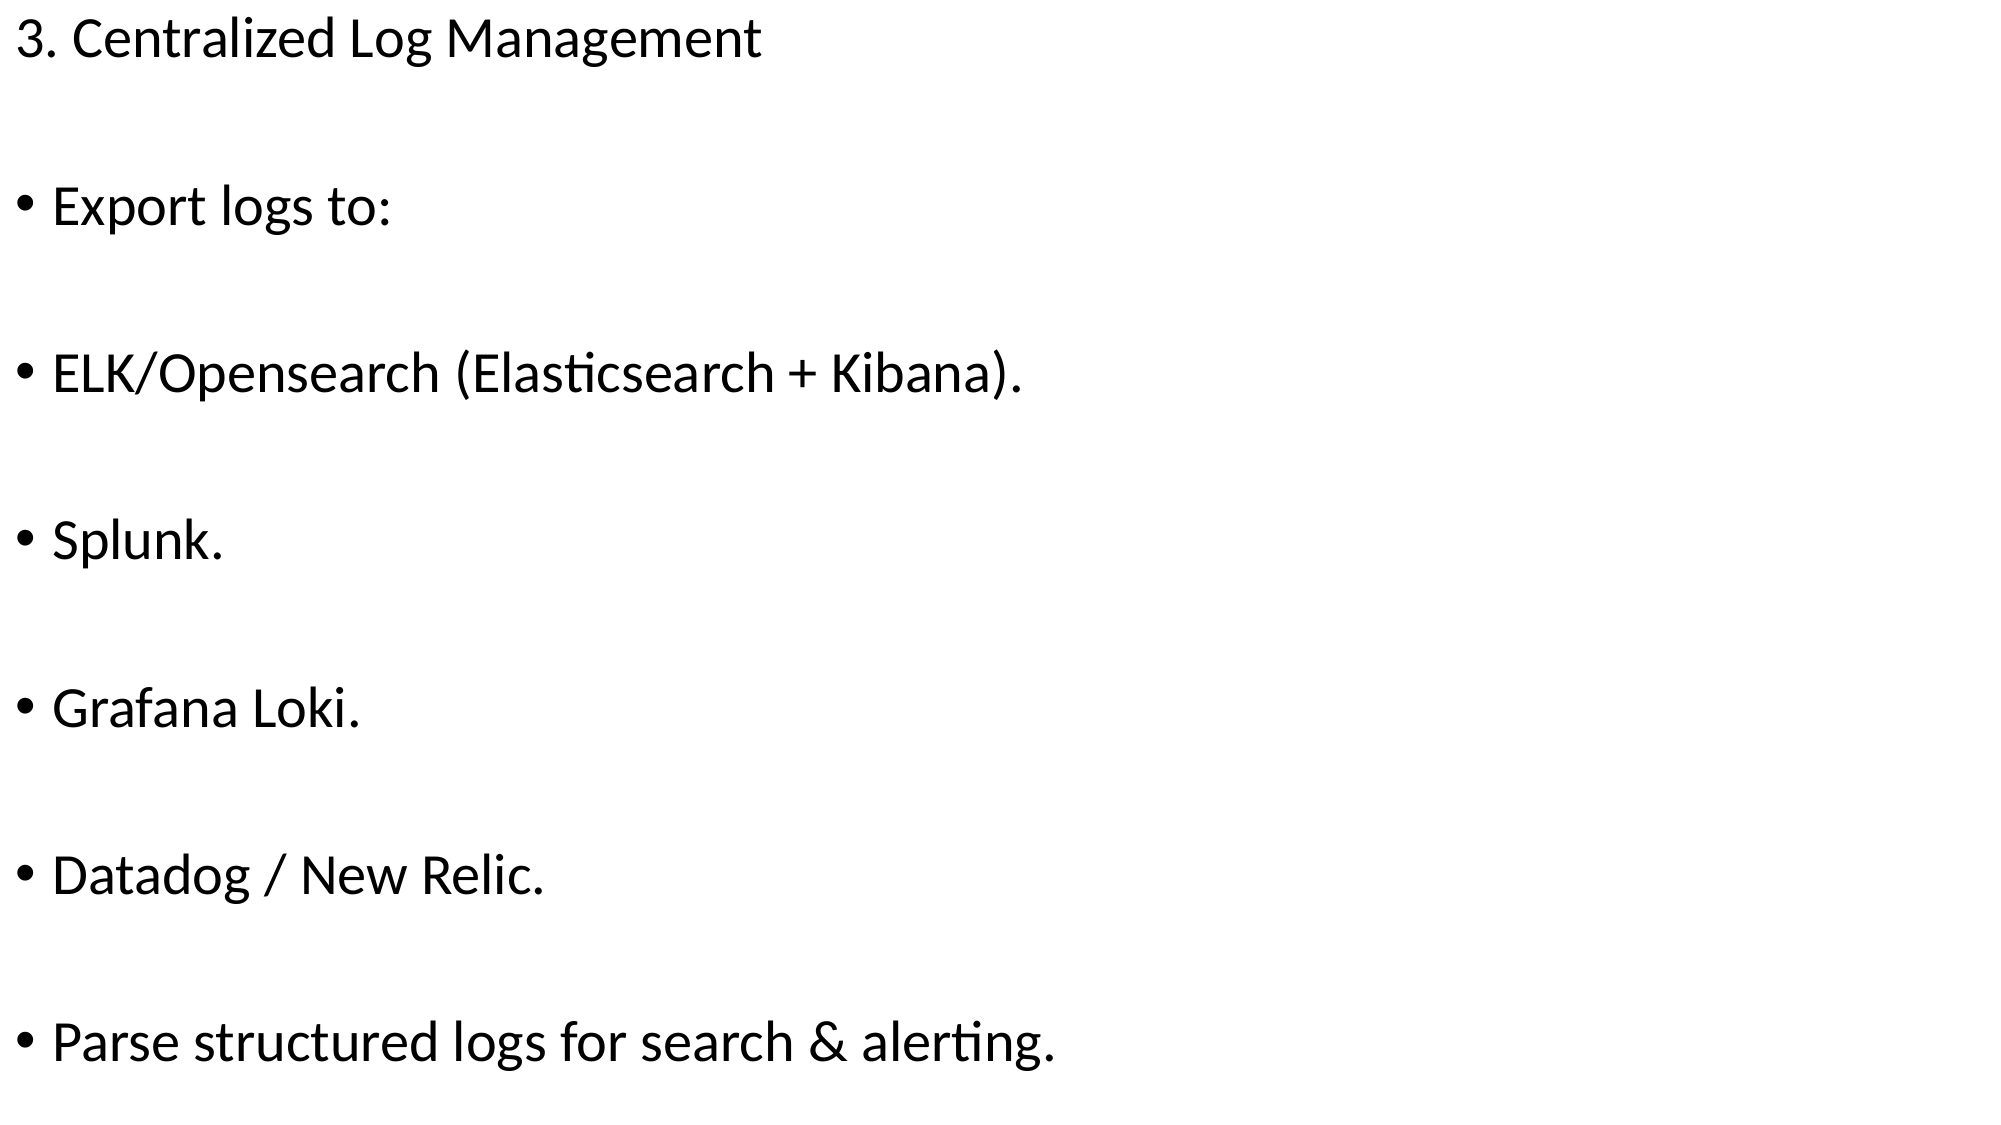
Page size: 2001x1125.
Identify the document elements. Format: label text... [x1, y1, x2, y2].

list 3. Centralized Log Management Export logs to: ELK/Opensearch (Elasticsearch + Kibana). Splunk. Grafana Loki. Datadog / New Relic. Parse structured logs for search & alerting. [0, 0, 1725, 1114]
